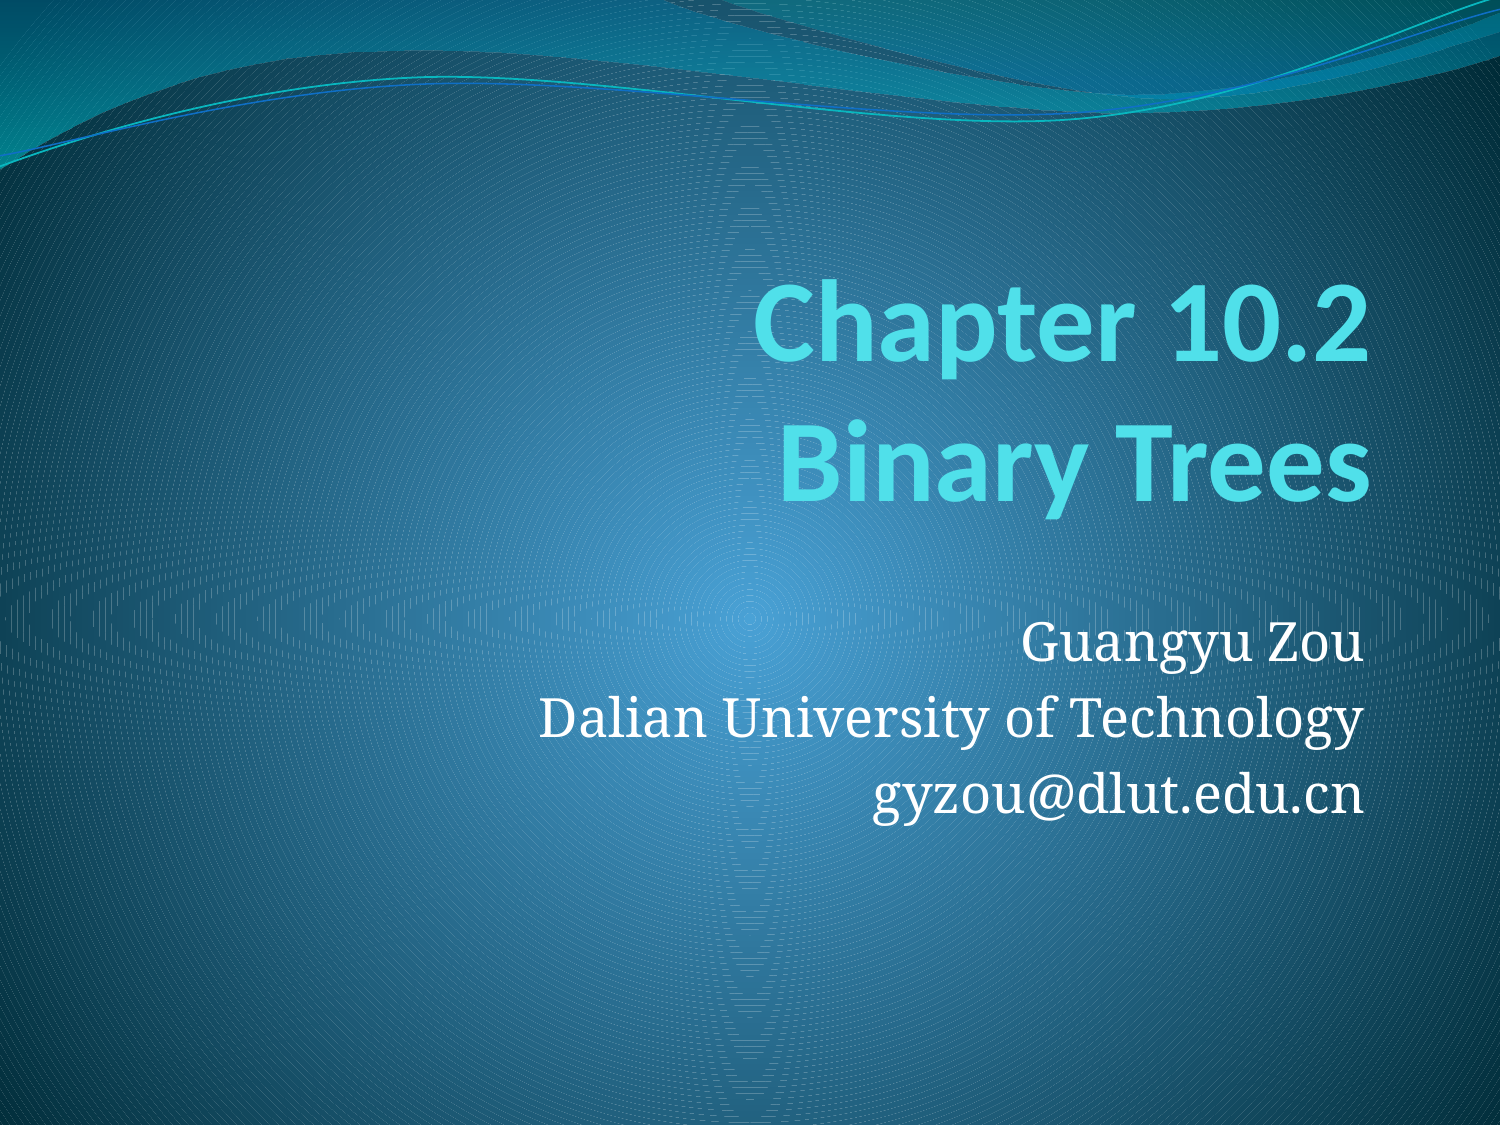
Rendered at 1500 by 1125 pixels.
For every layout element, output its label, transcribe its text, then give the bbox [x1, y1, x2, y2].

subtitle Guangyu Zou Dalian University of Technology gyzou@dlut.edu.cn [87, 600, 1376, 888]
title Chapter 10.2 Binary Trees [87, 224, 1376, 525]
